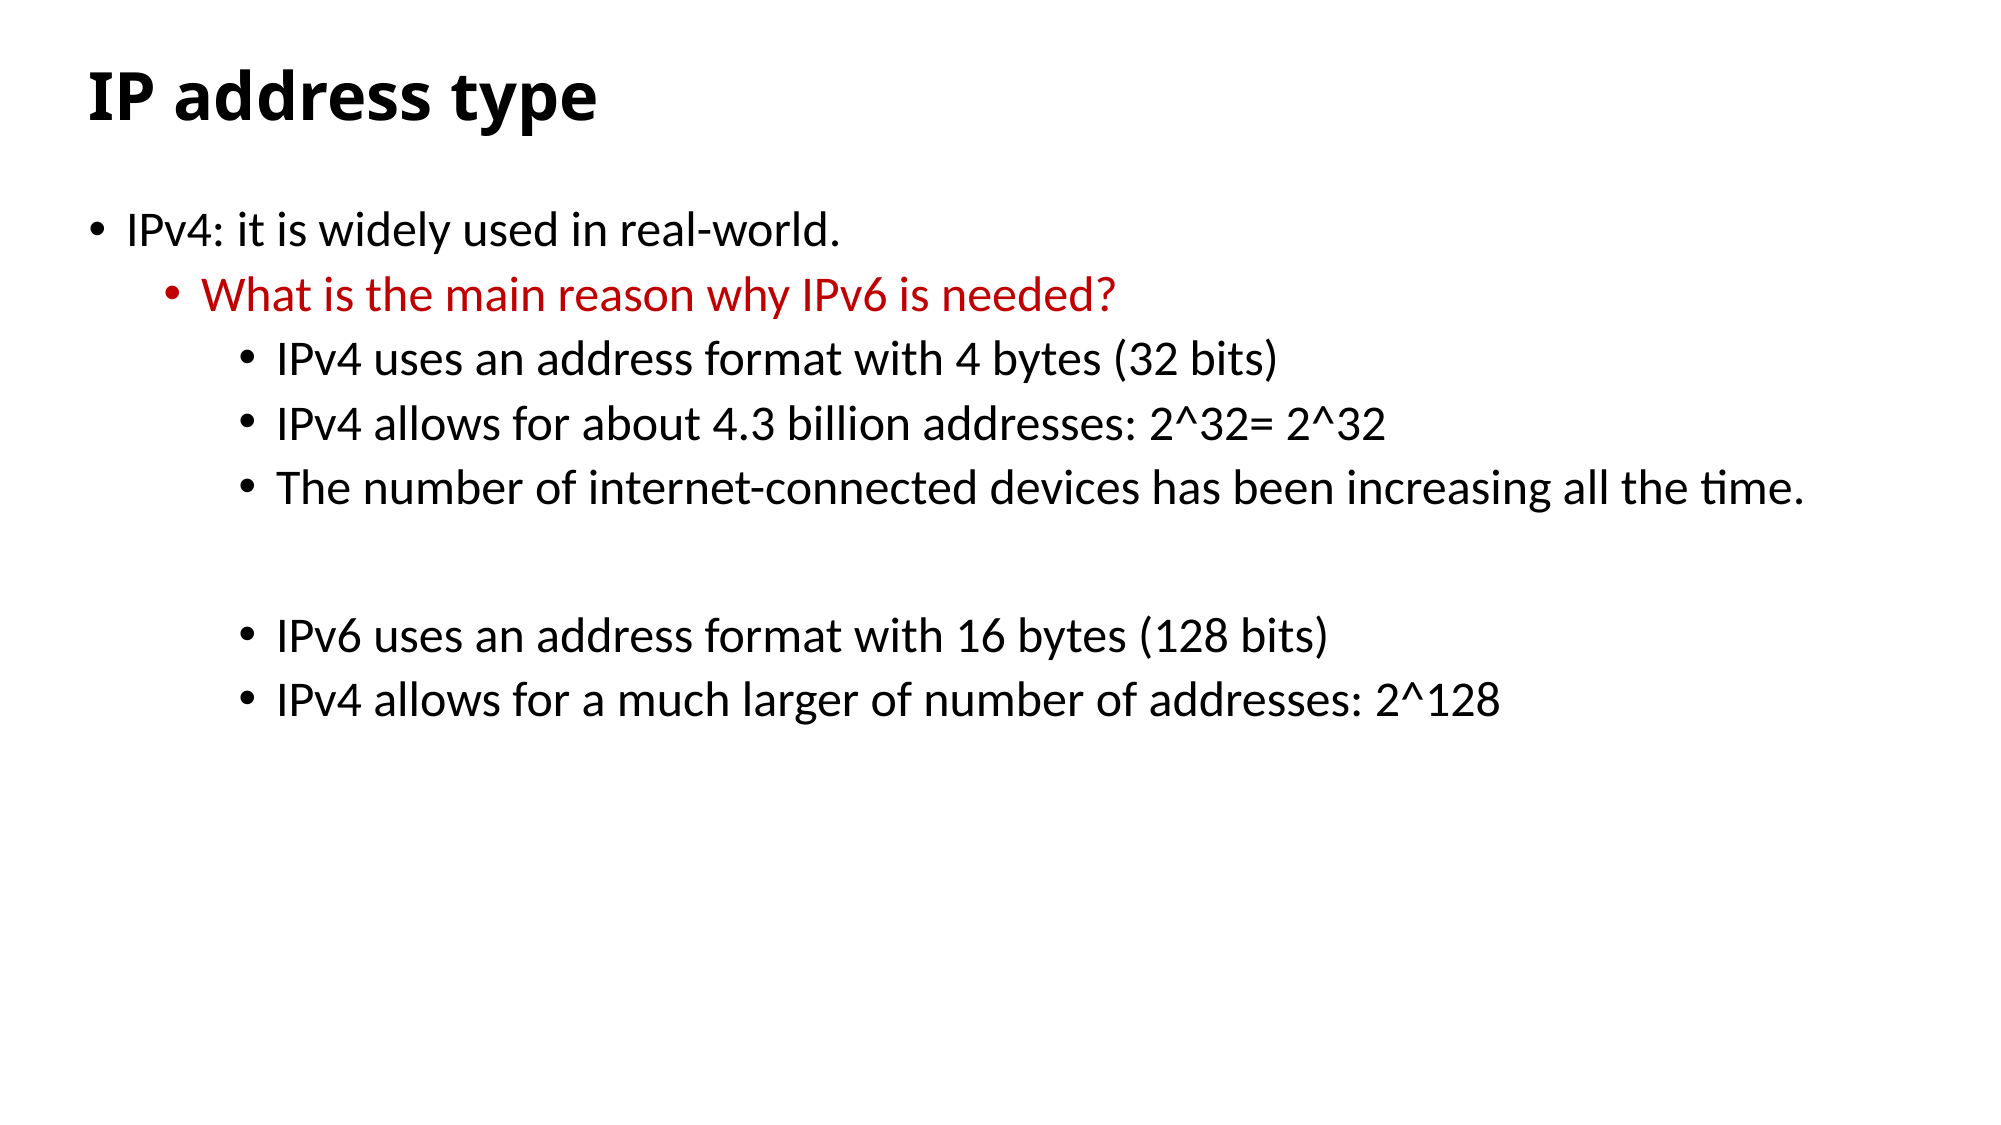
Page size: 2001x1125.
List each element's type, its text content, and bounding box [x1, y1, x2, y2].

list IPv4: it is widely used in real-world. What is the main reason why IPv6 is needed? IPv4 uses an address format with 4 bytes (32 bits) IPv4 allows for about 4.3 billion addresses: 2^32= 2^32 The number of internet-connected devices has been increasing all the time. IPv6 uses an address format with 16 bytes (128 bits) IPv4 allows for a much larger of number of addresses: 2^128 [73, 196, 1975, 947]
title IP address type [73, 42, 634, 155]
